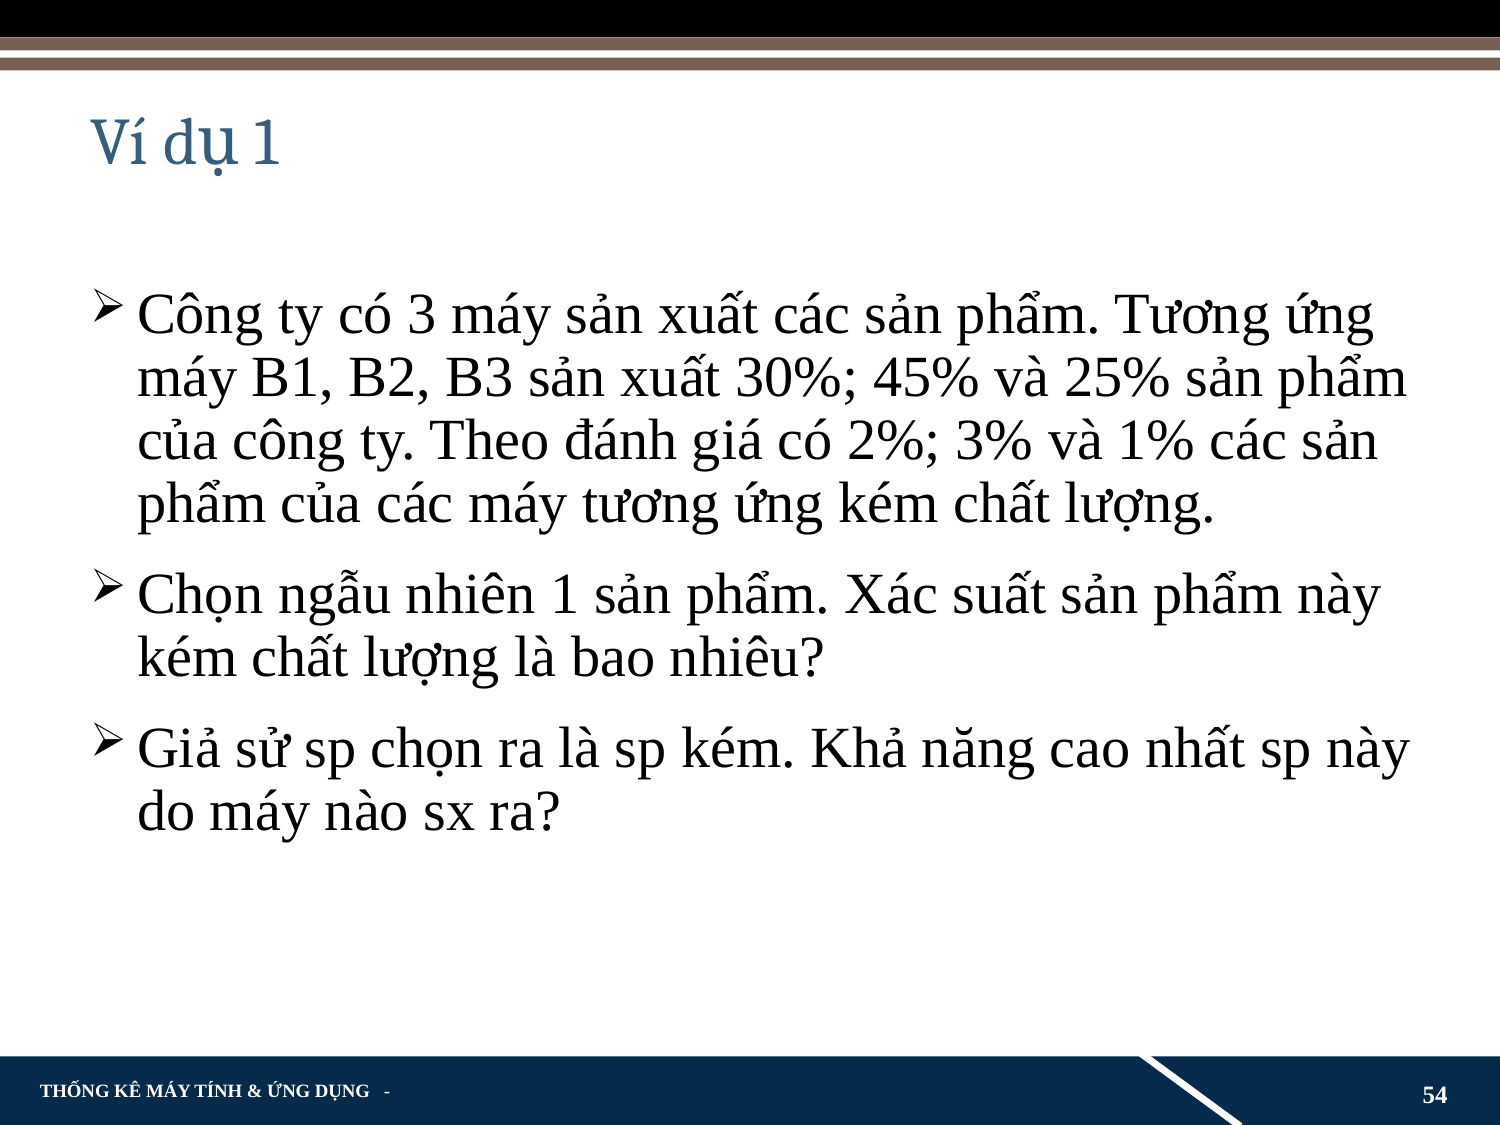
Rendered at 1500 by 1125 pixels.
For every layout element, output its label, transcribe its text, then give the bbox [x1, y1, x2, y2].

list Công ty có 3 máy sản xuất các sản phẩm. Tương ứng máy B1, B2, B3 sản xuất 30%; 45% và 25% sản phẩm của công ty. Theo đánh giá có 2%; 3% và 1% các sản phẩm của các máy tương ứng kém chất lượng. Chọn ngẫu nhiên 1 sản phẩm. Xác suất sản phẩm này kém chất lượng là bao nhiêu? Giả sử sp chọn ra là sp kém. Khả năng cao nhất sp này do máy nào sx ra? [75, 276, 1433, 1041]
slide_number 54 [1347, 1074, 1463, 1113]
title Ví dụ 1 [75, 99, 1433, 253]
